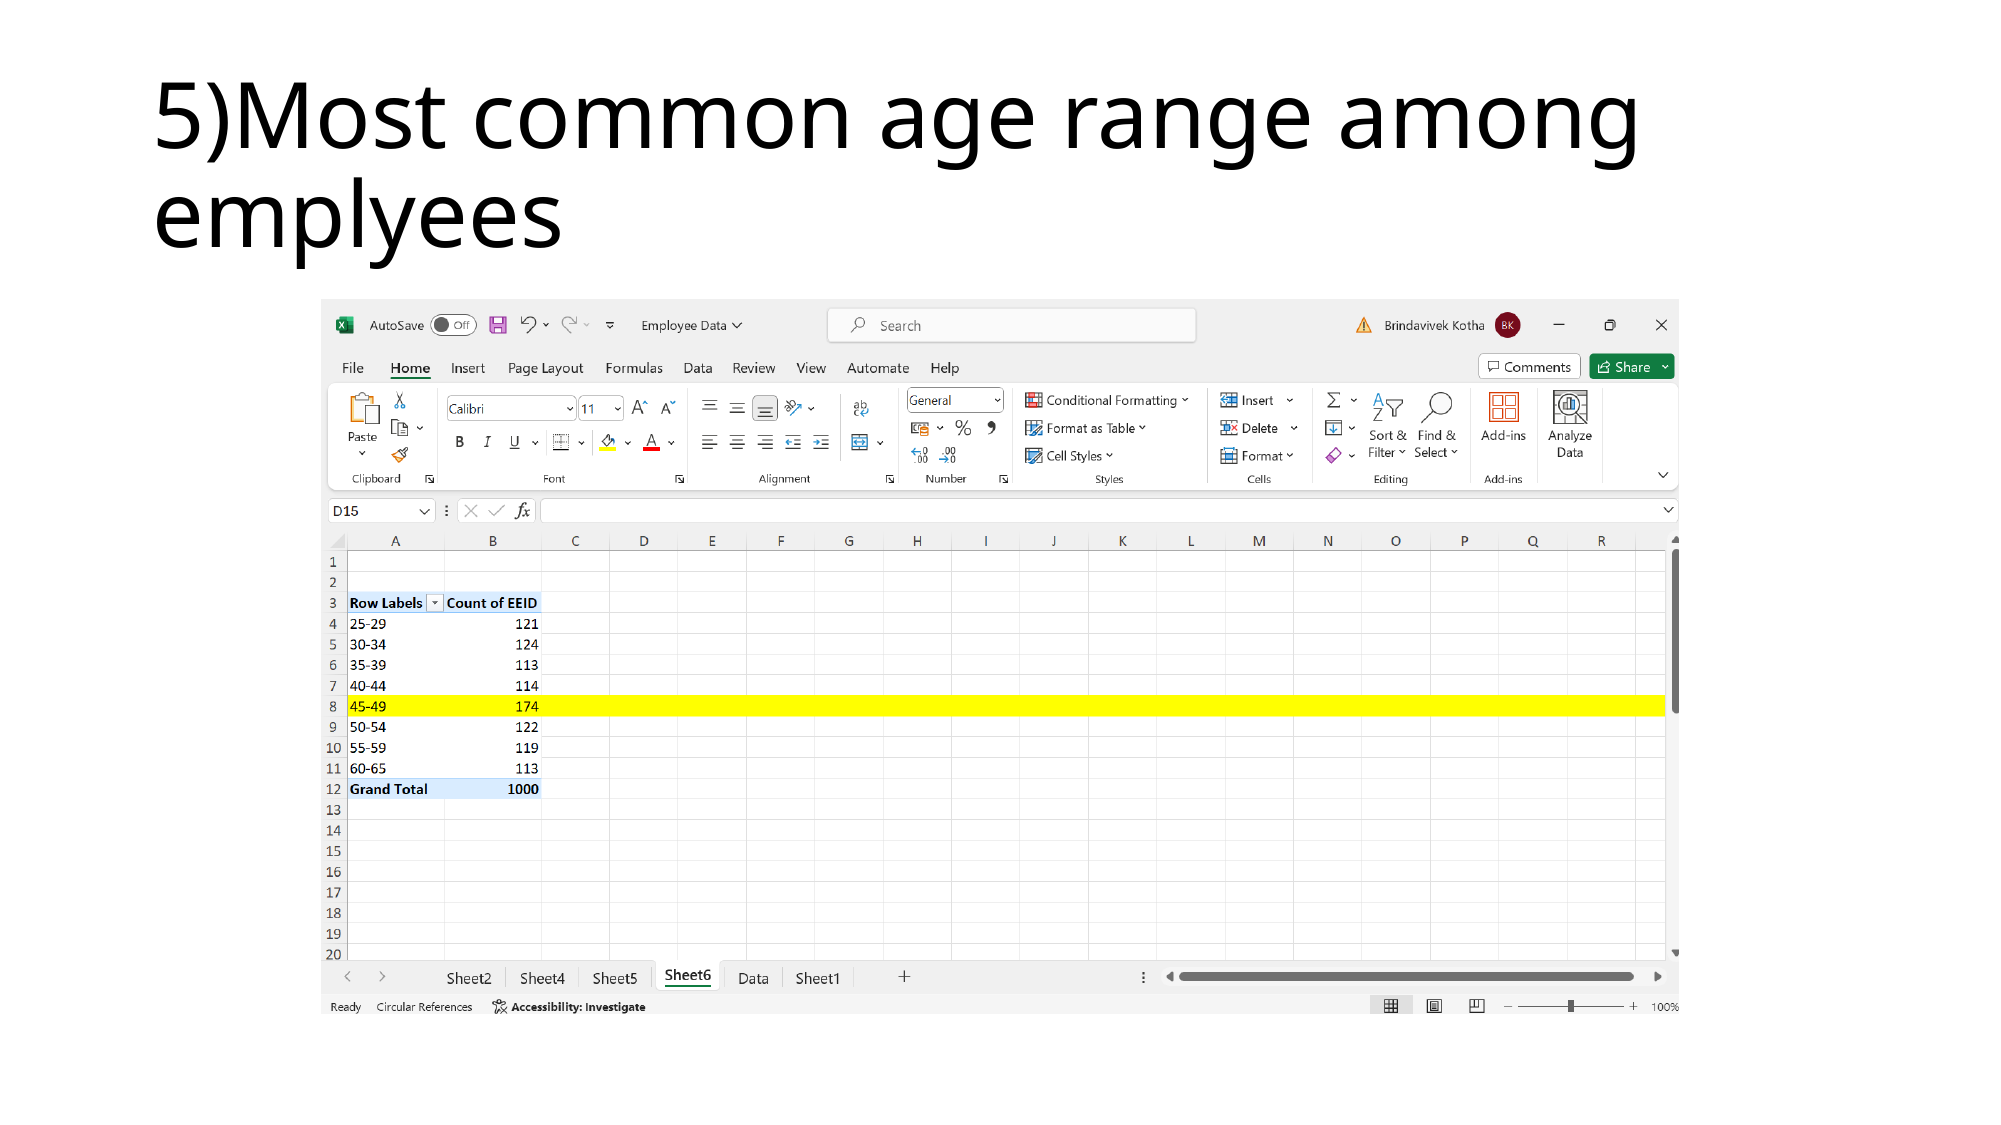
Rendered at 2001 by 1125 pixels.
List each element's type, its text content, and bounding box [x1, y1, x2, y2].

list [321, 298, 1679, 1014]
title 5)Most common age range among emplyees [137, 59, 1863, 278]
